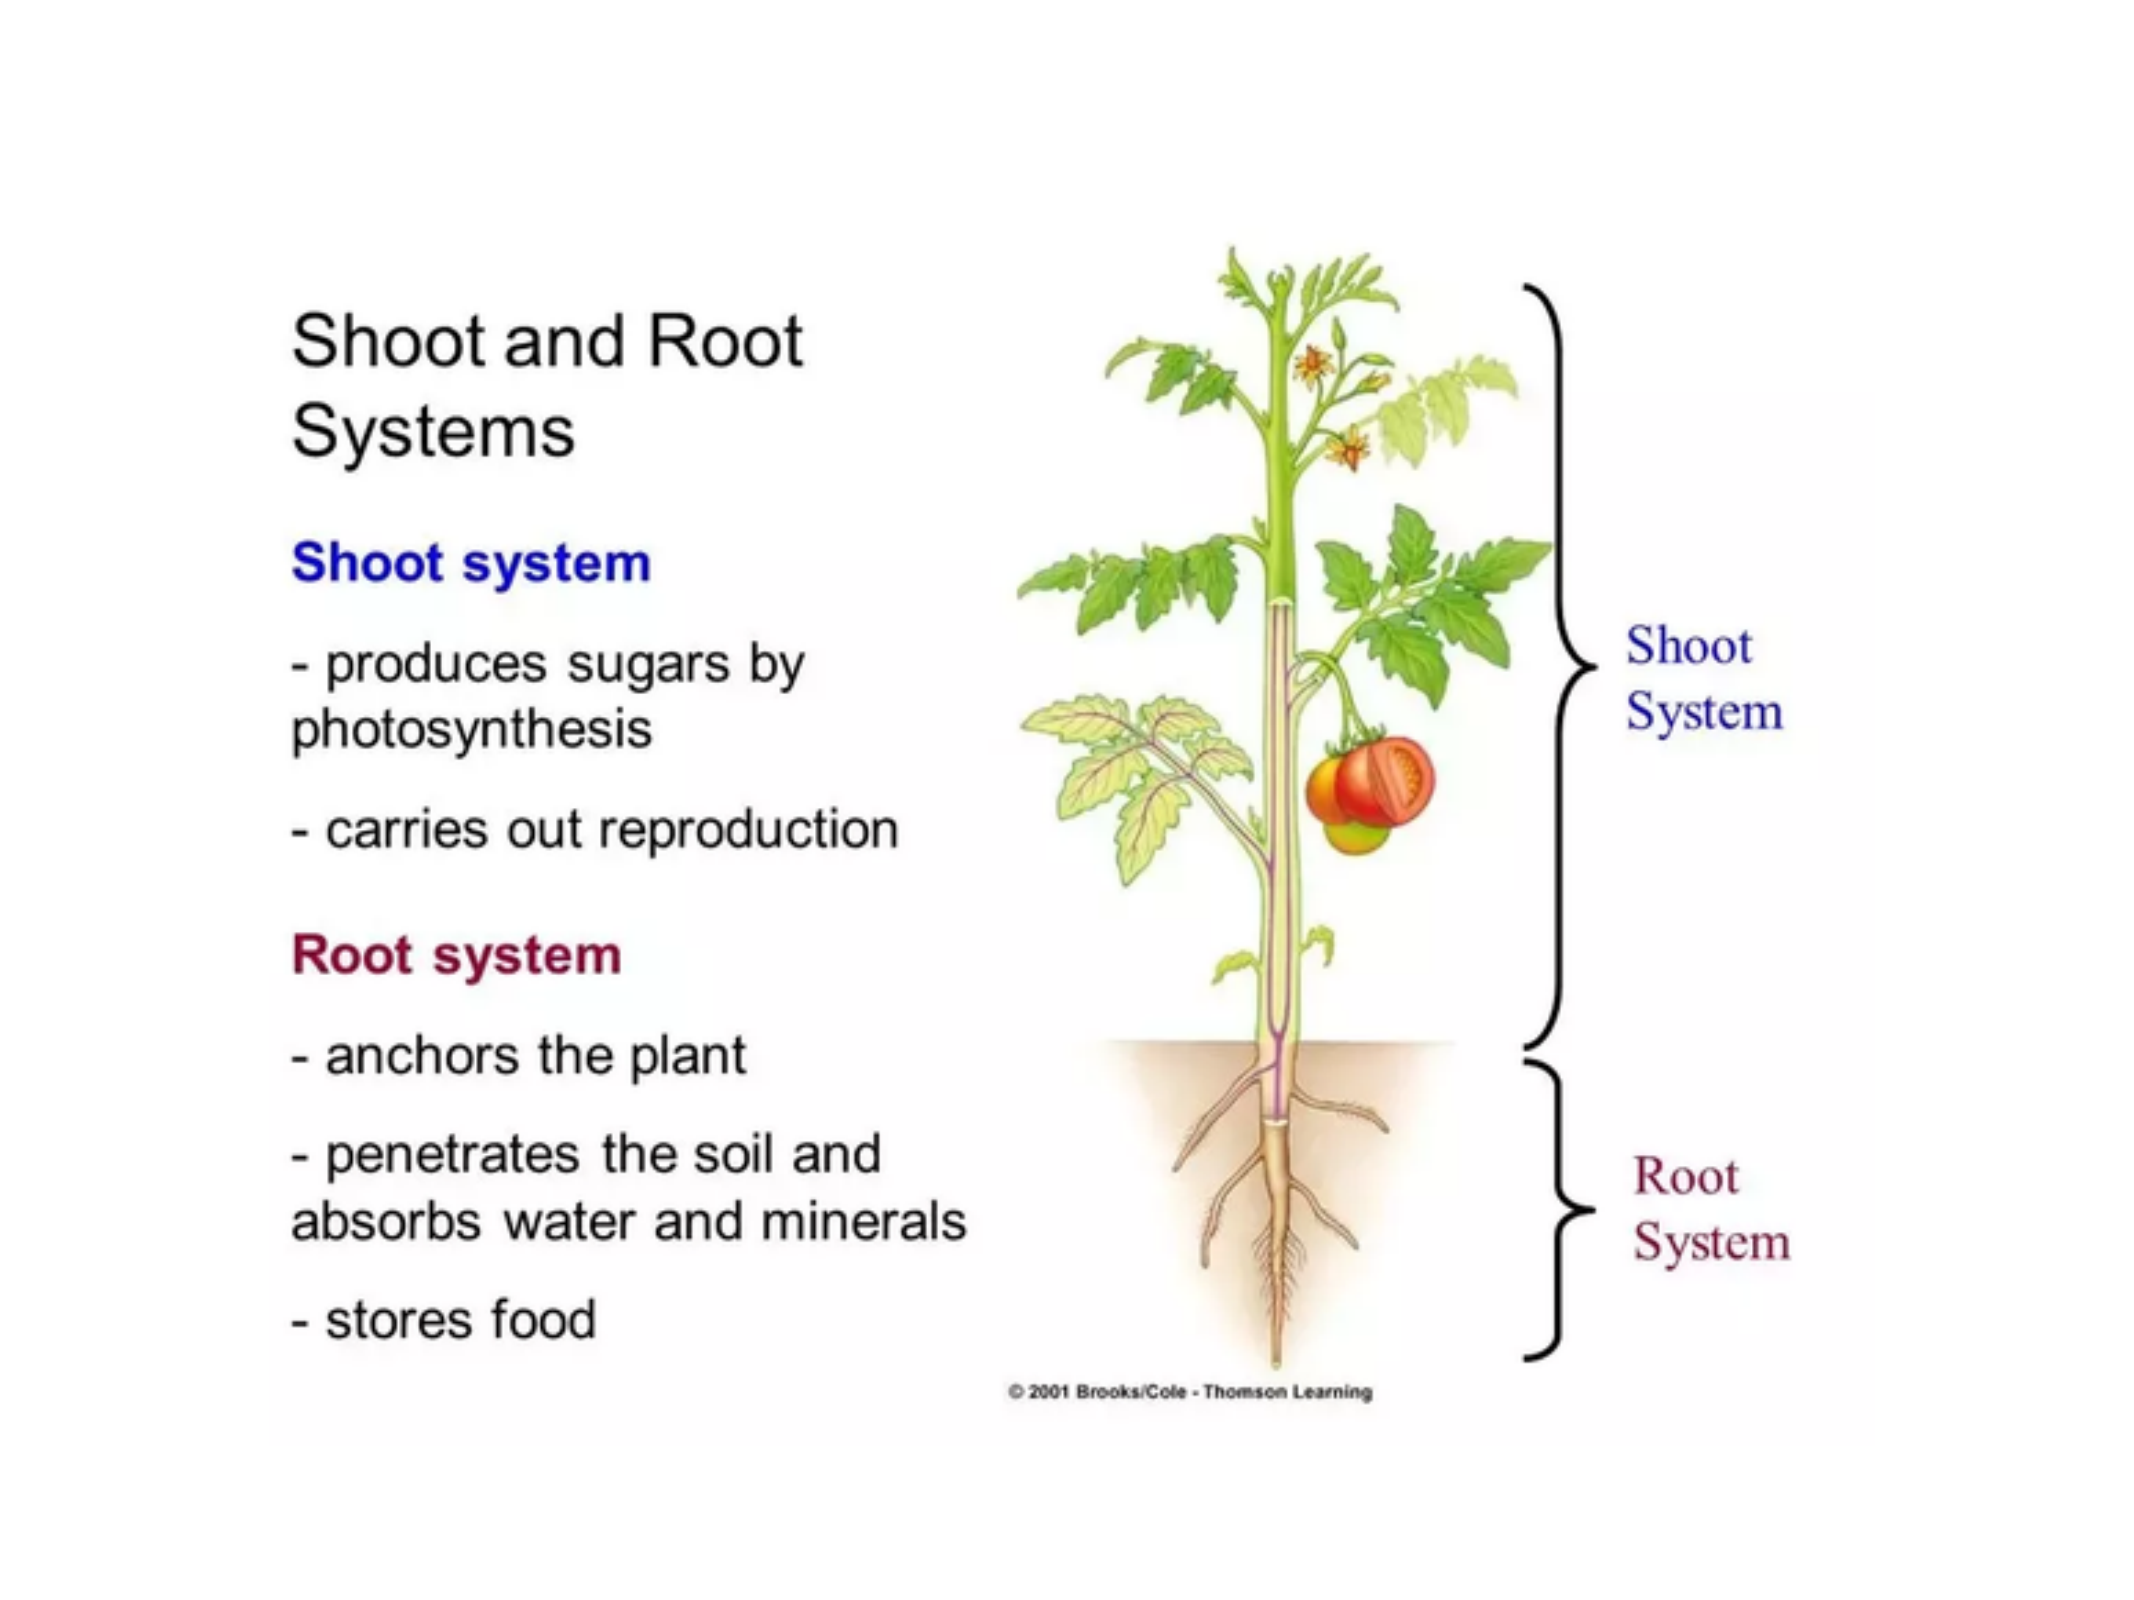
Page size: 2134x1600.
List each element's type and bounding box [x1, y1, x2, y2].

picture [216, 201, 1875, 1447]
